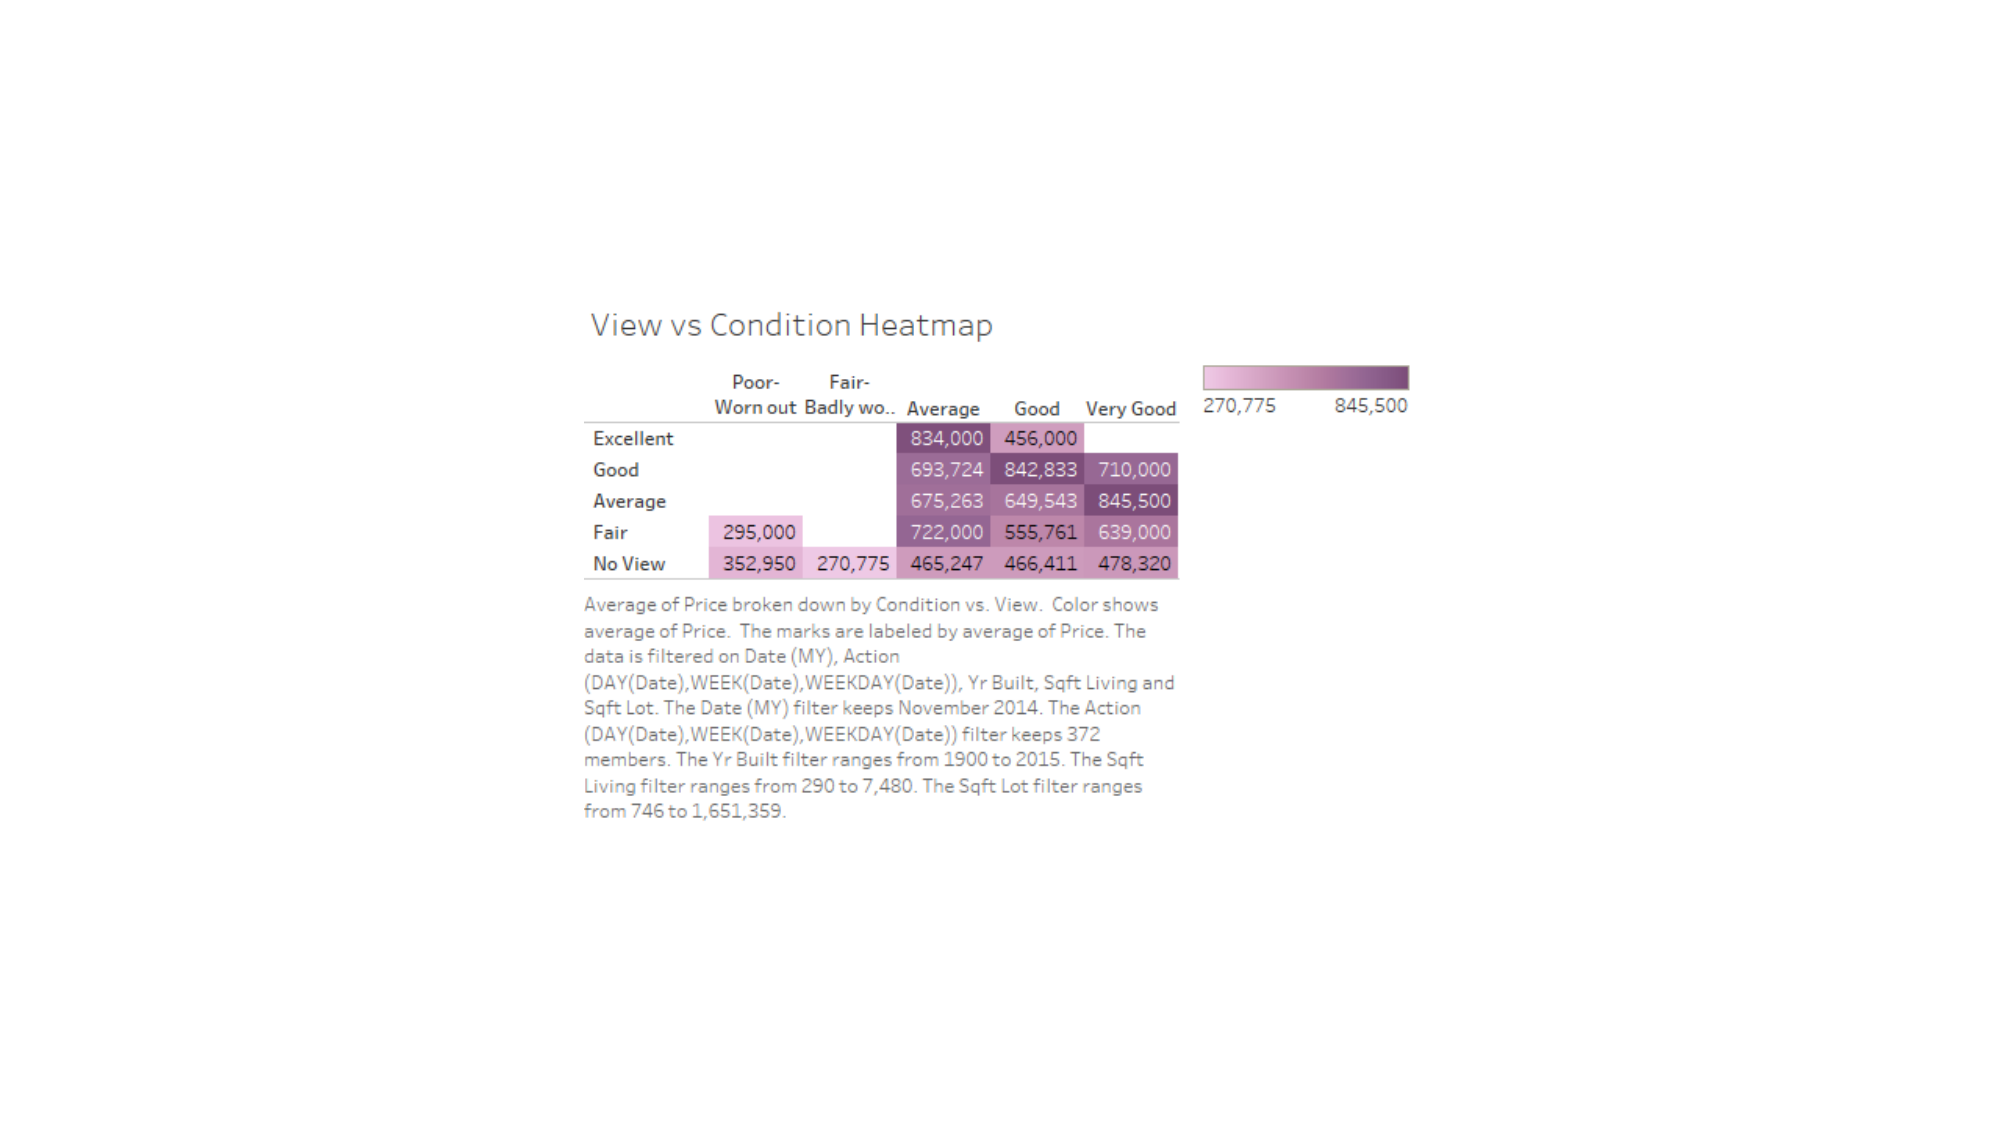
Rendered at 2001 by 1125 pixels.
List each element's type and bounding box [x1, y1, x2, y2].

picture [584, 292, 1416, 832]
